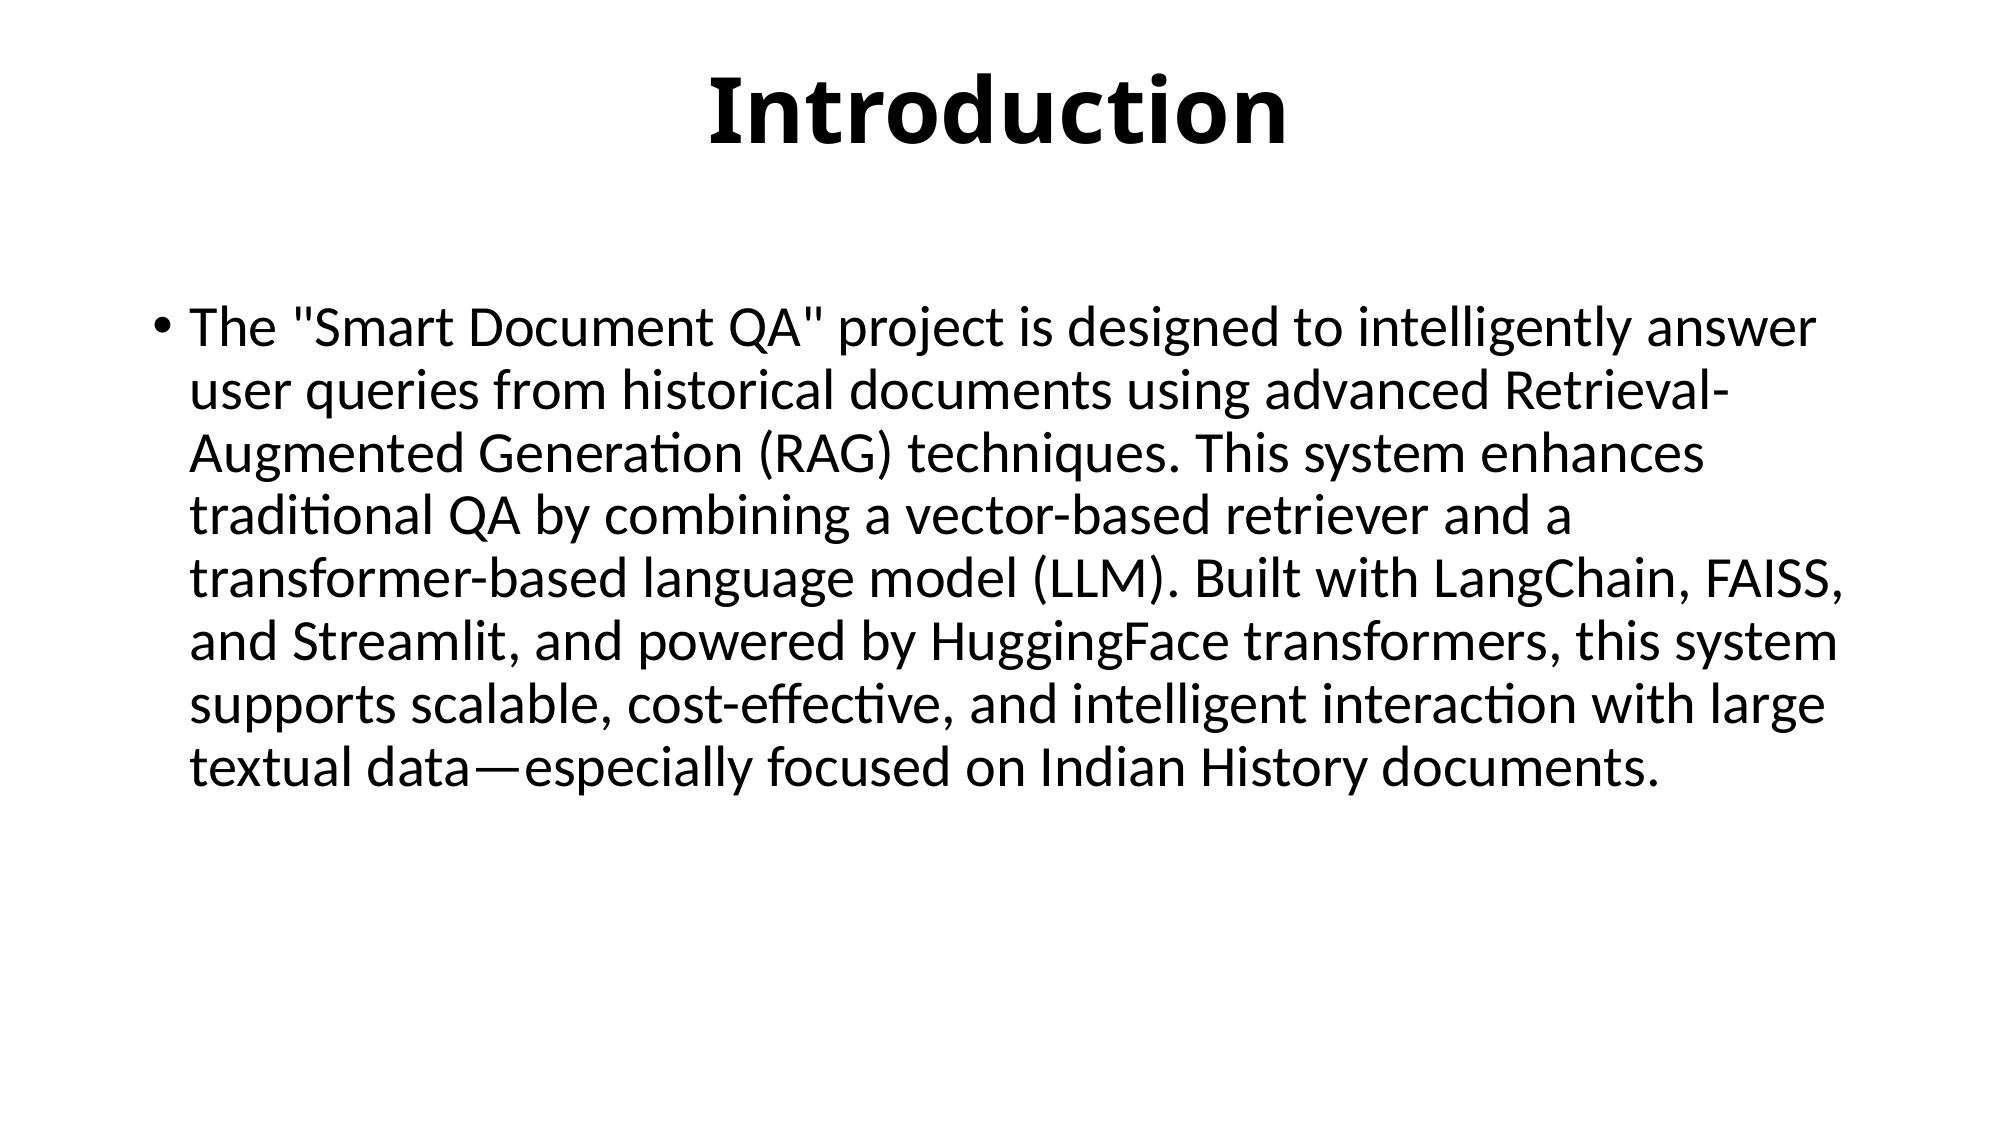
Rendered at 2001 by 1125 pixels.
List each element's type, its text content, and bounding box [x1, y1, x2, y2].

list The "Smart Document QA" project is designed to intelligently answer user queries from historical documents using advanced Retrieval-Augmented Generation (RAG) techniques. This system enhances traditional QA by combining a vector-based retriever and a transformer-based language model (LLM). Built with LangChain, FAISS, and Streamlit, and powered by HuggingFace transformers, this system supports scalable, cost-effective, and intelligent interaction with large textual data—especially focused on Indian History documents. [137, 288, 1863, 1101]
title Introduction [137, 59, 1863, 278]
